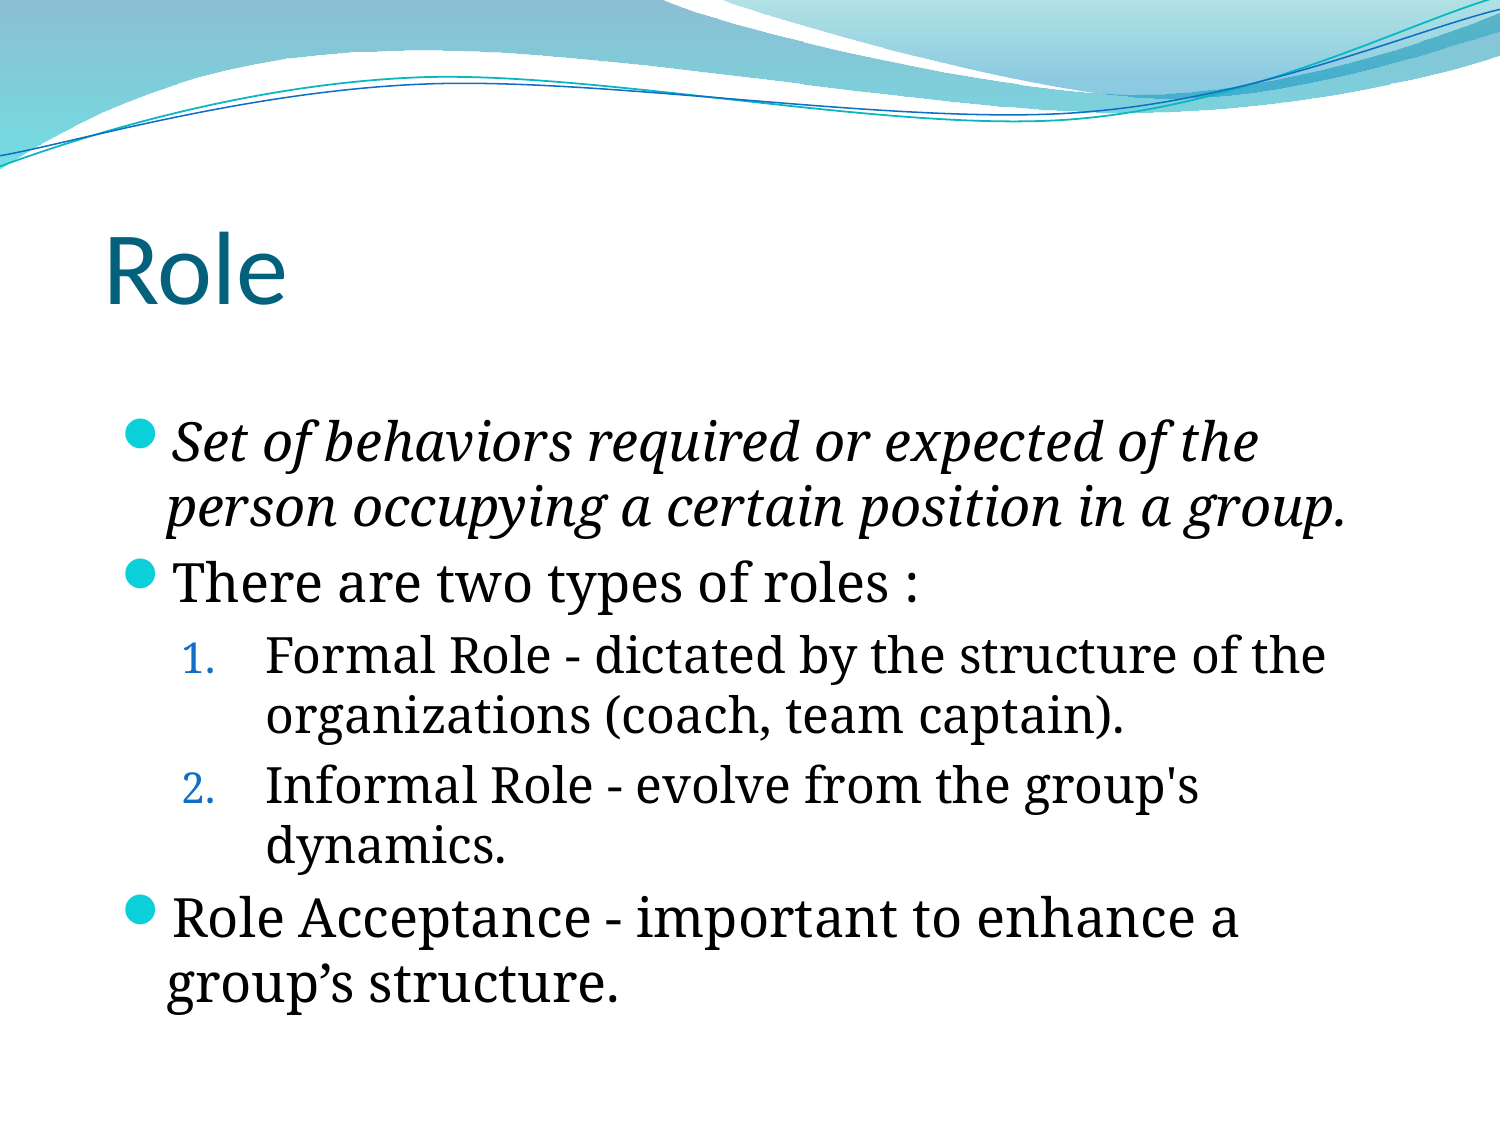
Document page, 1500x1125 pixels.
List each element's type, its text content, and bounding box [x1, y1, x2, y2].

title Role [103, 137, 1454, 325]
list Set of behaviors required or expected of the person occupying a certain position in a group. There are two types of roles : Formal Role - dictated by the structure of the organizations (coach, team captain). Informal Role - evolve from the group's dynamics. Role Acceptance - important to enhance a group’s structure. [106, 399, 1394, 988]
